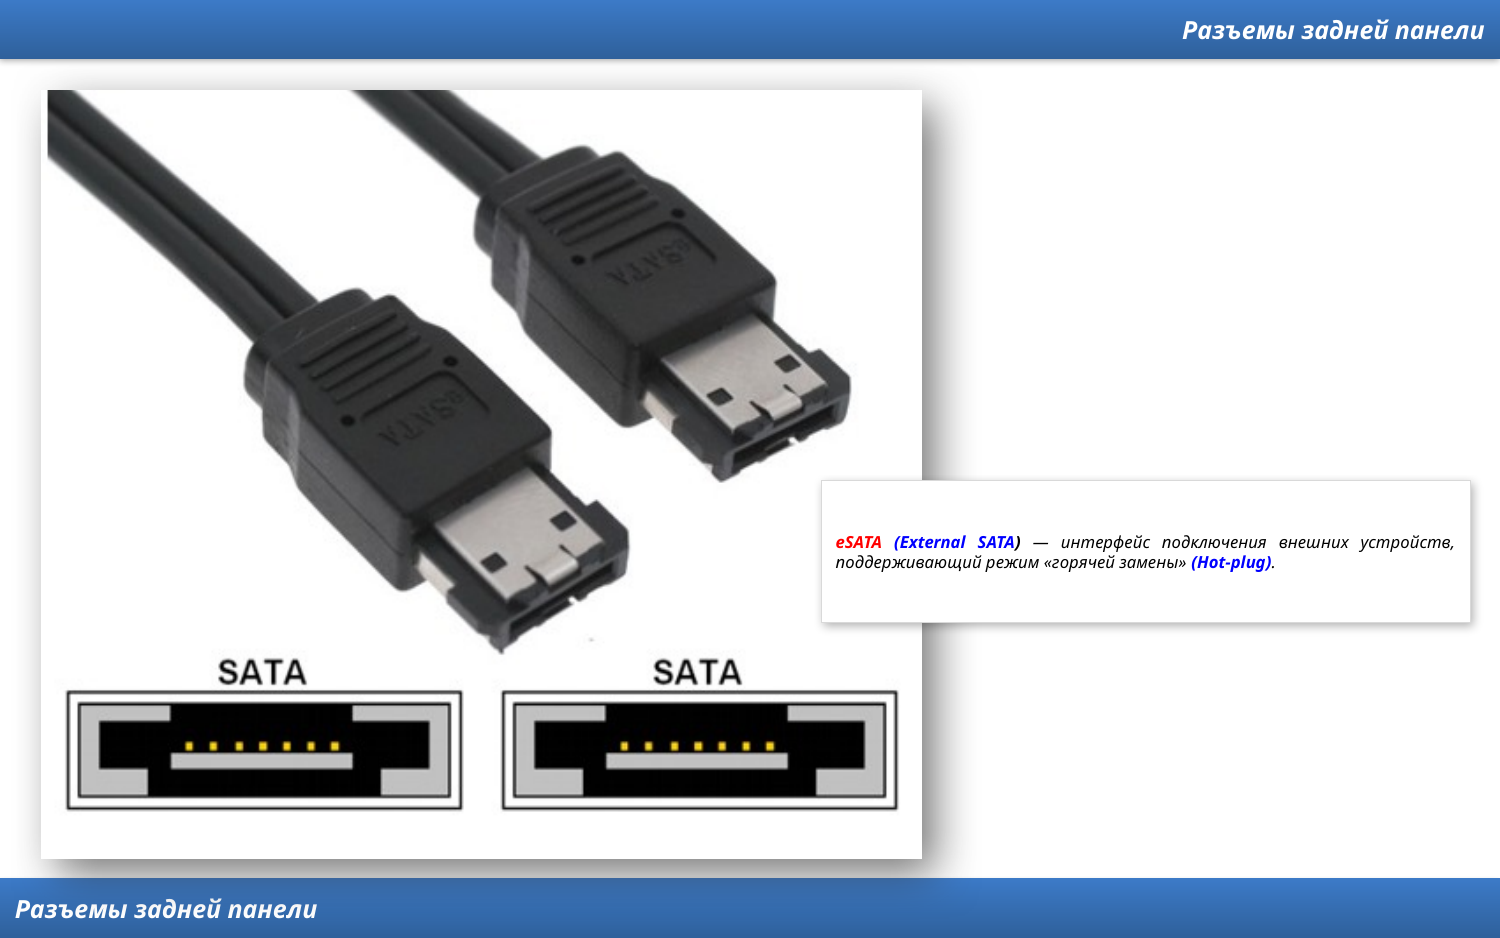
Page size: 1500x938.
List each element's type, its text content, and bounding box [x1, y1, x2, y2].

text_box Разъемы задней панели [0, 0, 1500, 59]
text_box eSATA (External SATA) — интерфейс подключения внешних устройств, поддерживающий режим «горячей замены» (Hot-plug). [927, 478, 1473, 624]
text_box Разъемы задней панели [0, 878, 1500, 938]
picture [40, 90, 922, 859]
